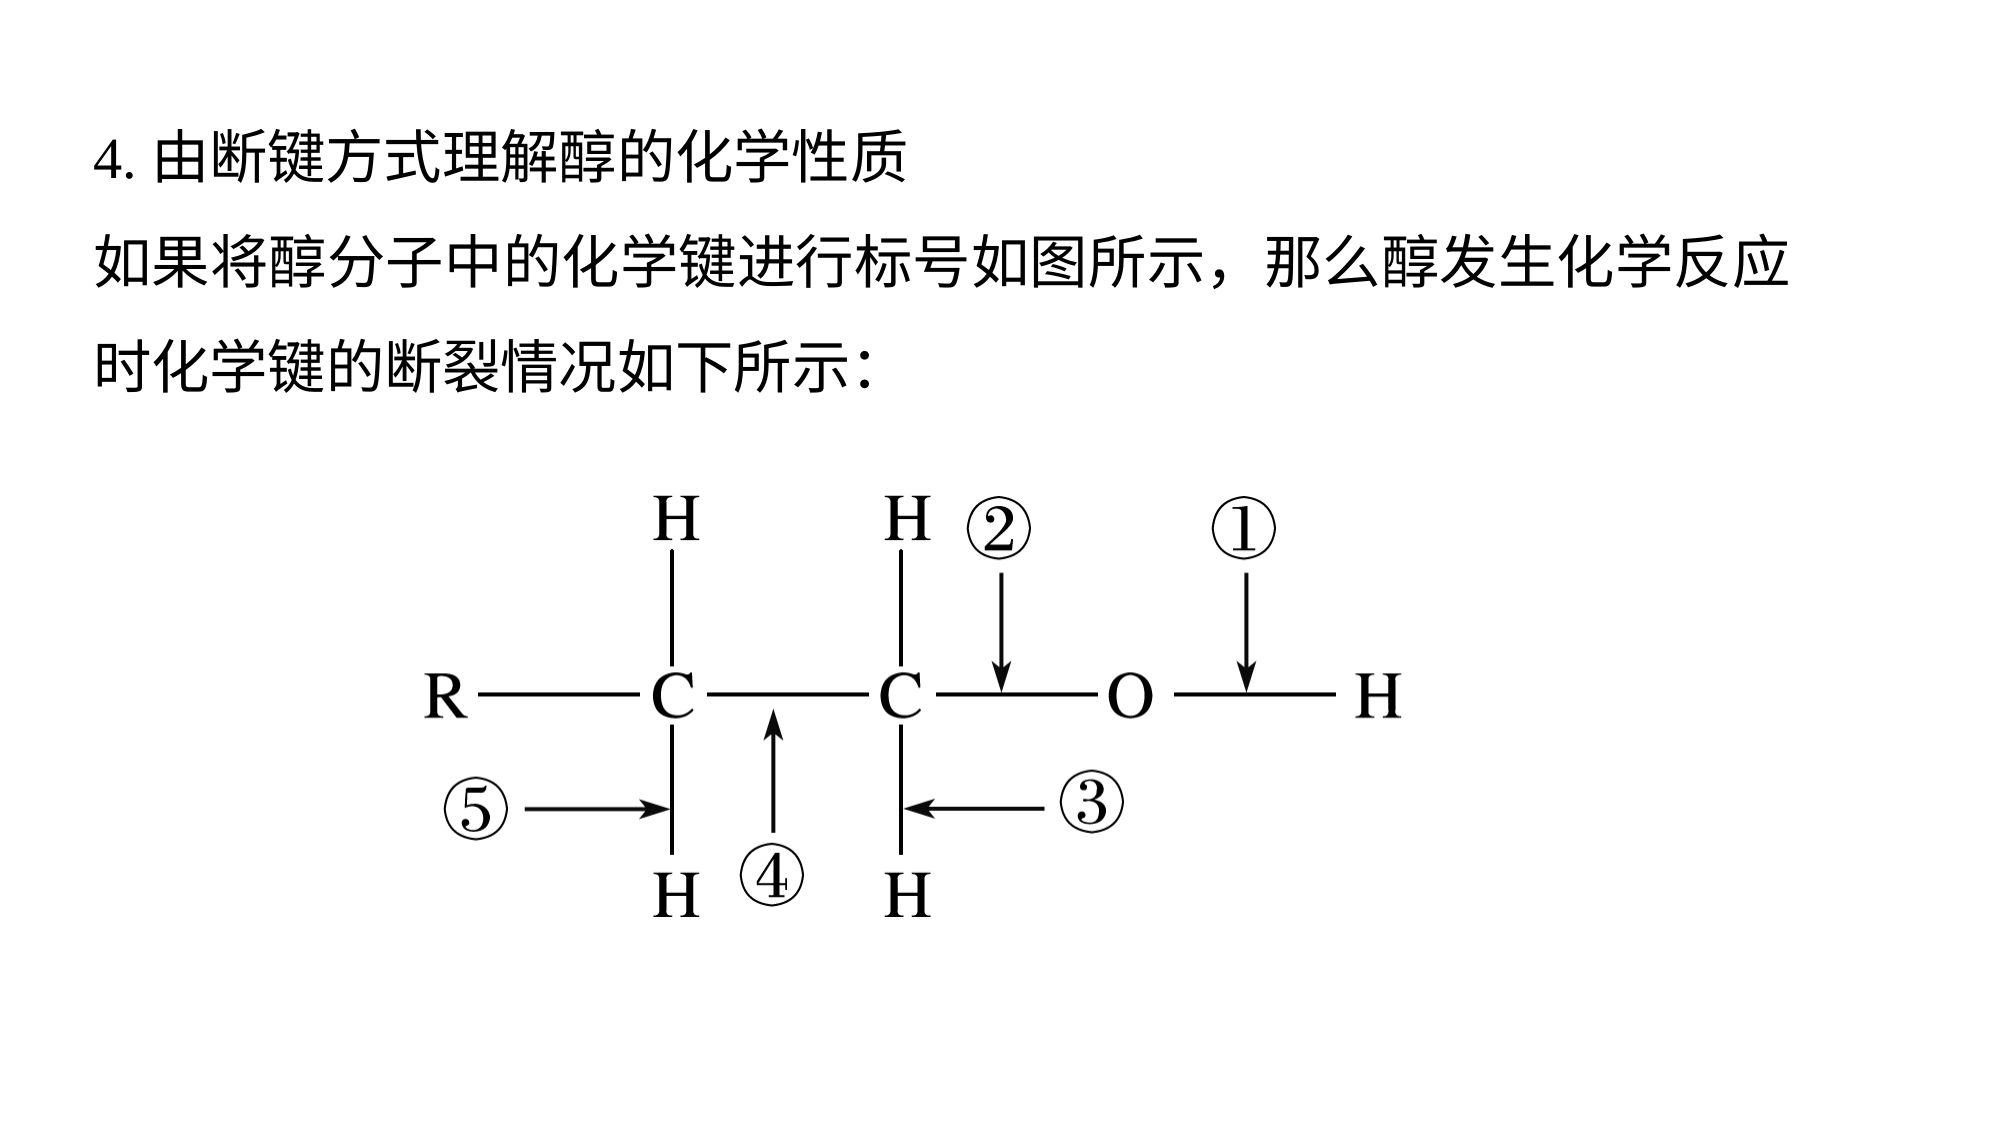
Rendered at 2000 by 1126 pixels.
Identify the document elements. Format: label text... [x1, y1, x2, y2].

picture [411, 483, 1409, 929]
text_box 4.由断键方式理解醇的化学性质 如果将醇分子中的化学键进行标号如图所示，那么醇发生化学反应时化学键的断裂情况如下所示： [78, 77, 1806, 408]
